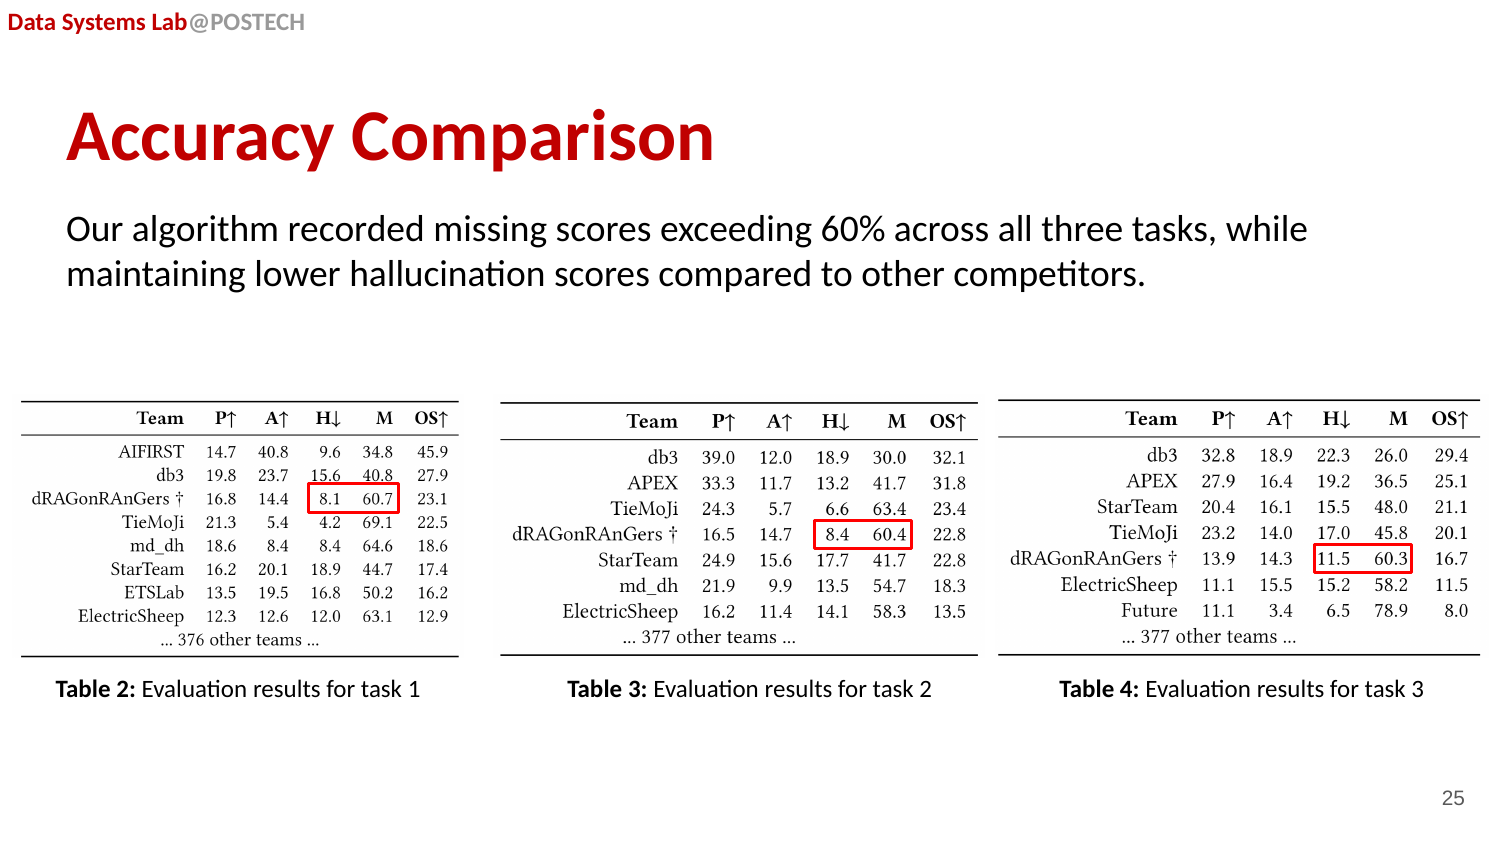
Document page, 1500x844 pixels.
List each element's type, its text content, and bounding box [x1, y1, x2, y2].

picture [12, 393, 465, 658]
list Our algorithm recorded missing scores exceeding 60% across all three tasks, while maintaining lower hallucination scores compared to other competitors. [51, 189, 1449, 380]
text_box Table 2: Evaluation results for task 1 [12, 664, 464, 718]
text_box Table 4: Evaluation results for task 3 [1016, 666, 1468, 718]
title Accuracy Comparison [51, 72, 1449, 167]
picture [493, 393, 985, 658]
text_box Table 3: Evaluation results for task 2 [524, 666, 976, 718]
slide_number 25 [1389, 764, 1480, 830]
picture [994, 393, 1490, 658]
